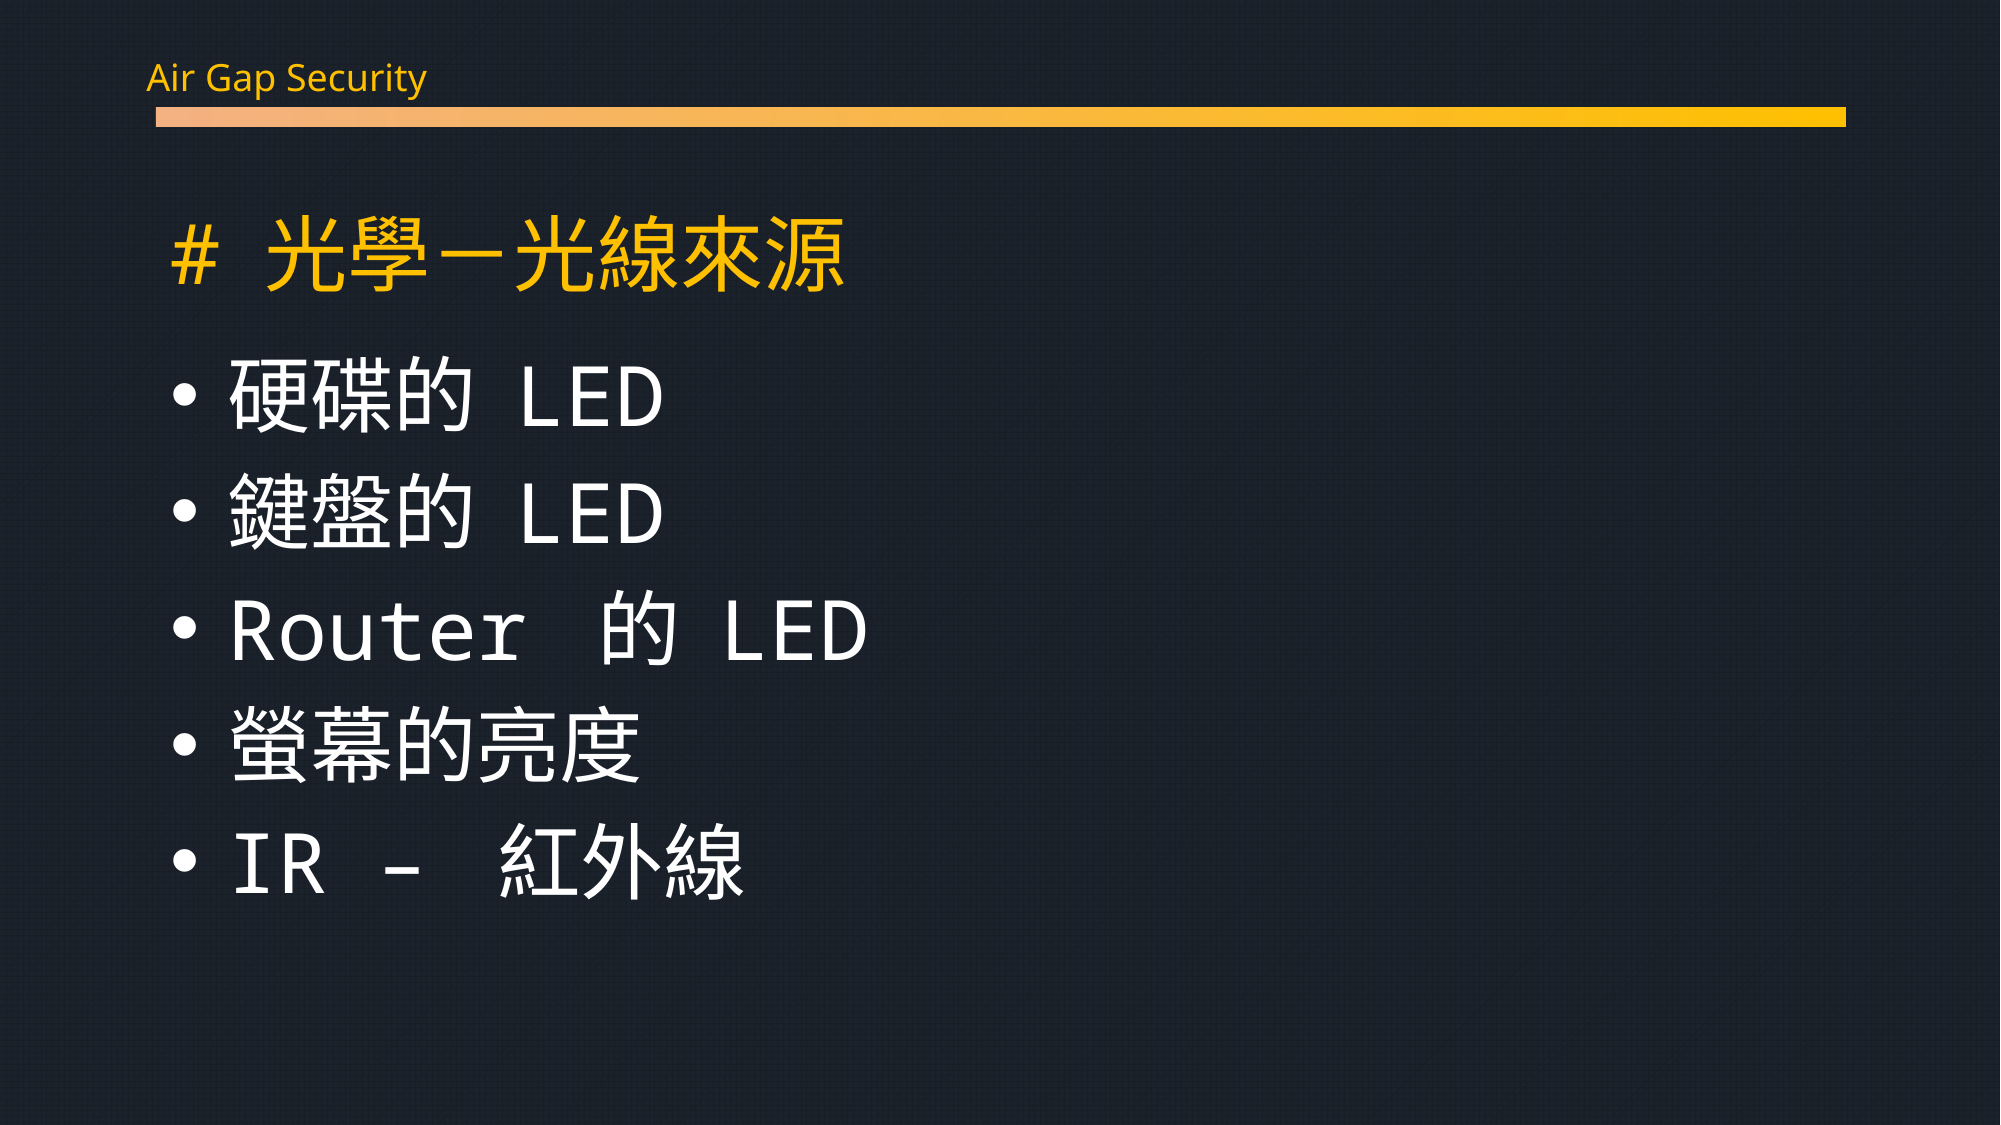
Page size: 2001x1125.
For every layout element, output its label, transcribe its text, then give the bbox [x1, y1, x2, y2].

text_box Air Gap Security [131, 46, 443, 107]
text_box 硬碟的 LED 鍵盤的 LED Router 的 LED 螢幕的亮度 IR – 紅外線 [155, 336, 1846, 1018]
text_box 光學－光線來源 [155, 144, 1508, 310]
text_box [155, 106, 1847, 127]
